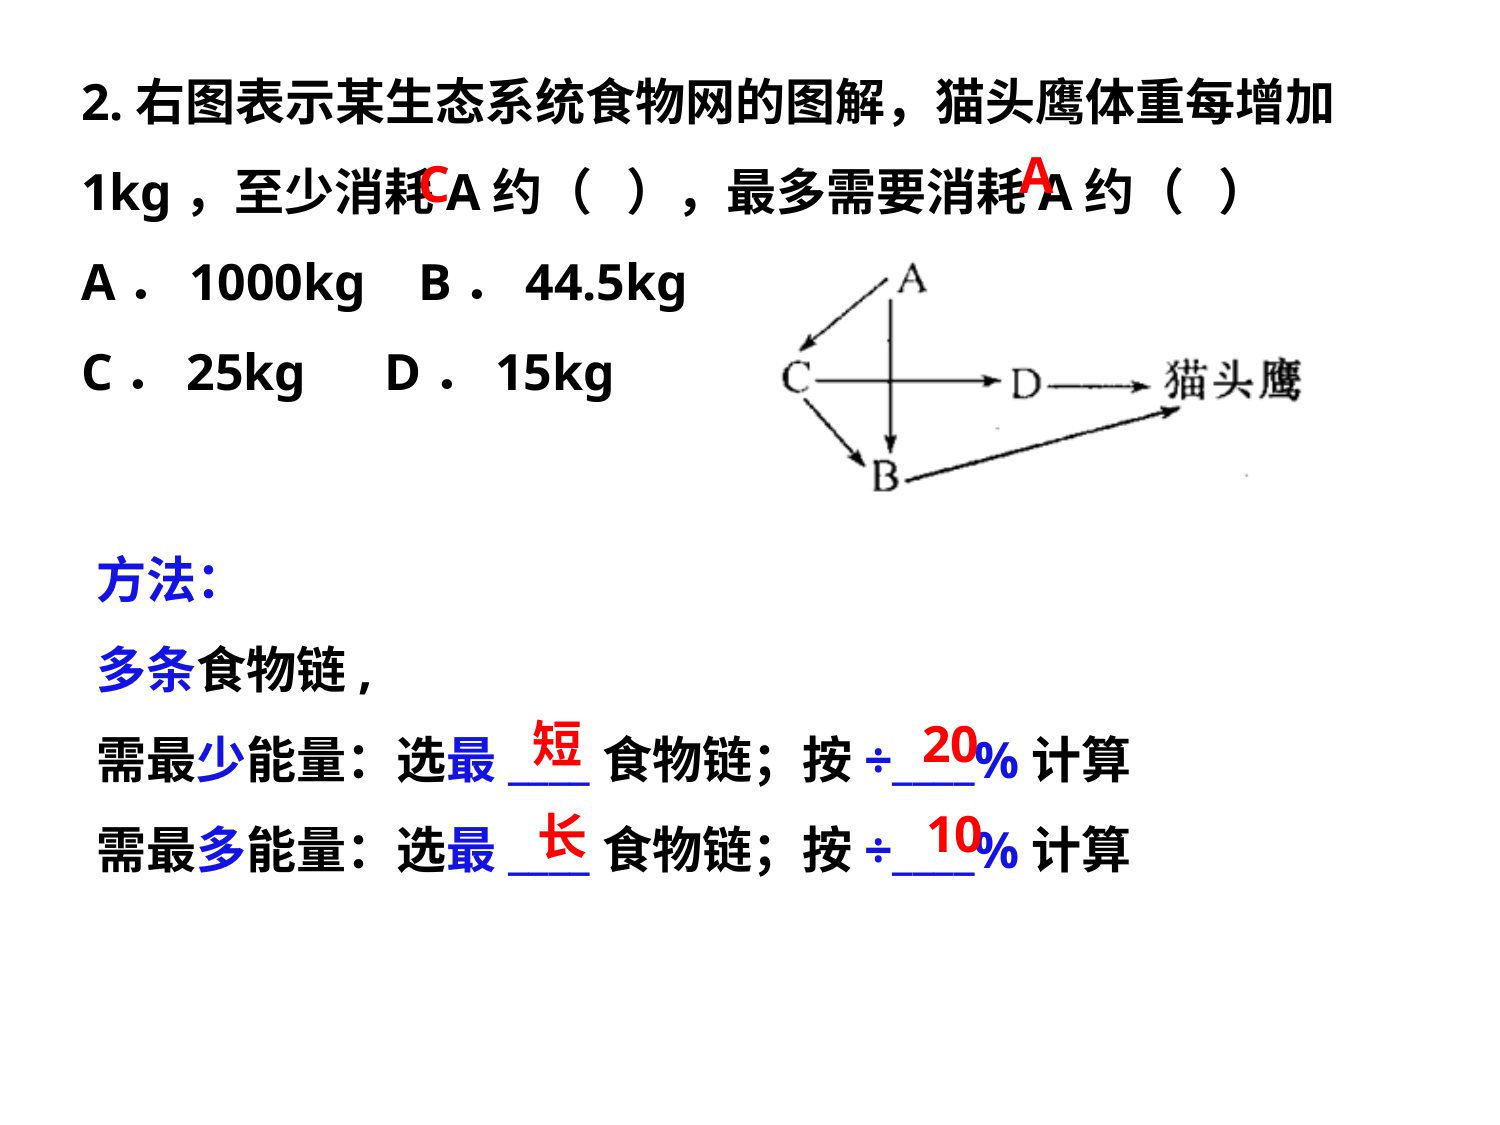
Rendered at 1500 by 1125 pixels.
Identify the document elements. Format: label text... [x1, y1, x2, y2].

text_box 10 [911, 794, 998, 870]
picture [772, 258, 1326, 510]
text_box 长 [523, 798, 603, 873]
text_box 方法： 多条食物链, 需最少能量：选最____食物链；按÷____%计算 需最多能量：选最____食物链；按÷____%计算 [81, 511, 1262, 886]
text_box C [403, 144, 465, 220]
text_box 20 [907, 705, 995, 781]
text_box 短 [517, 705, 598, 781]
text_box A [1004, 135, 1069, 211]
text_box 2.右图表示某生态系统食物网的图解，猫头鹰体重每增加1kg，至少消耗A约（ ），最多需要消耗A约（ ） A．1000kg B．44.5kg C．25kg D．15kg [66, 33, 1461, 408]
